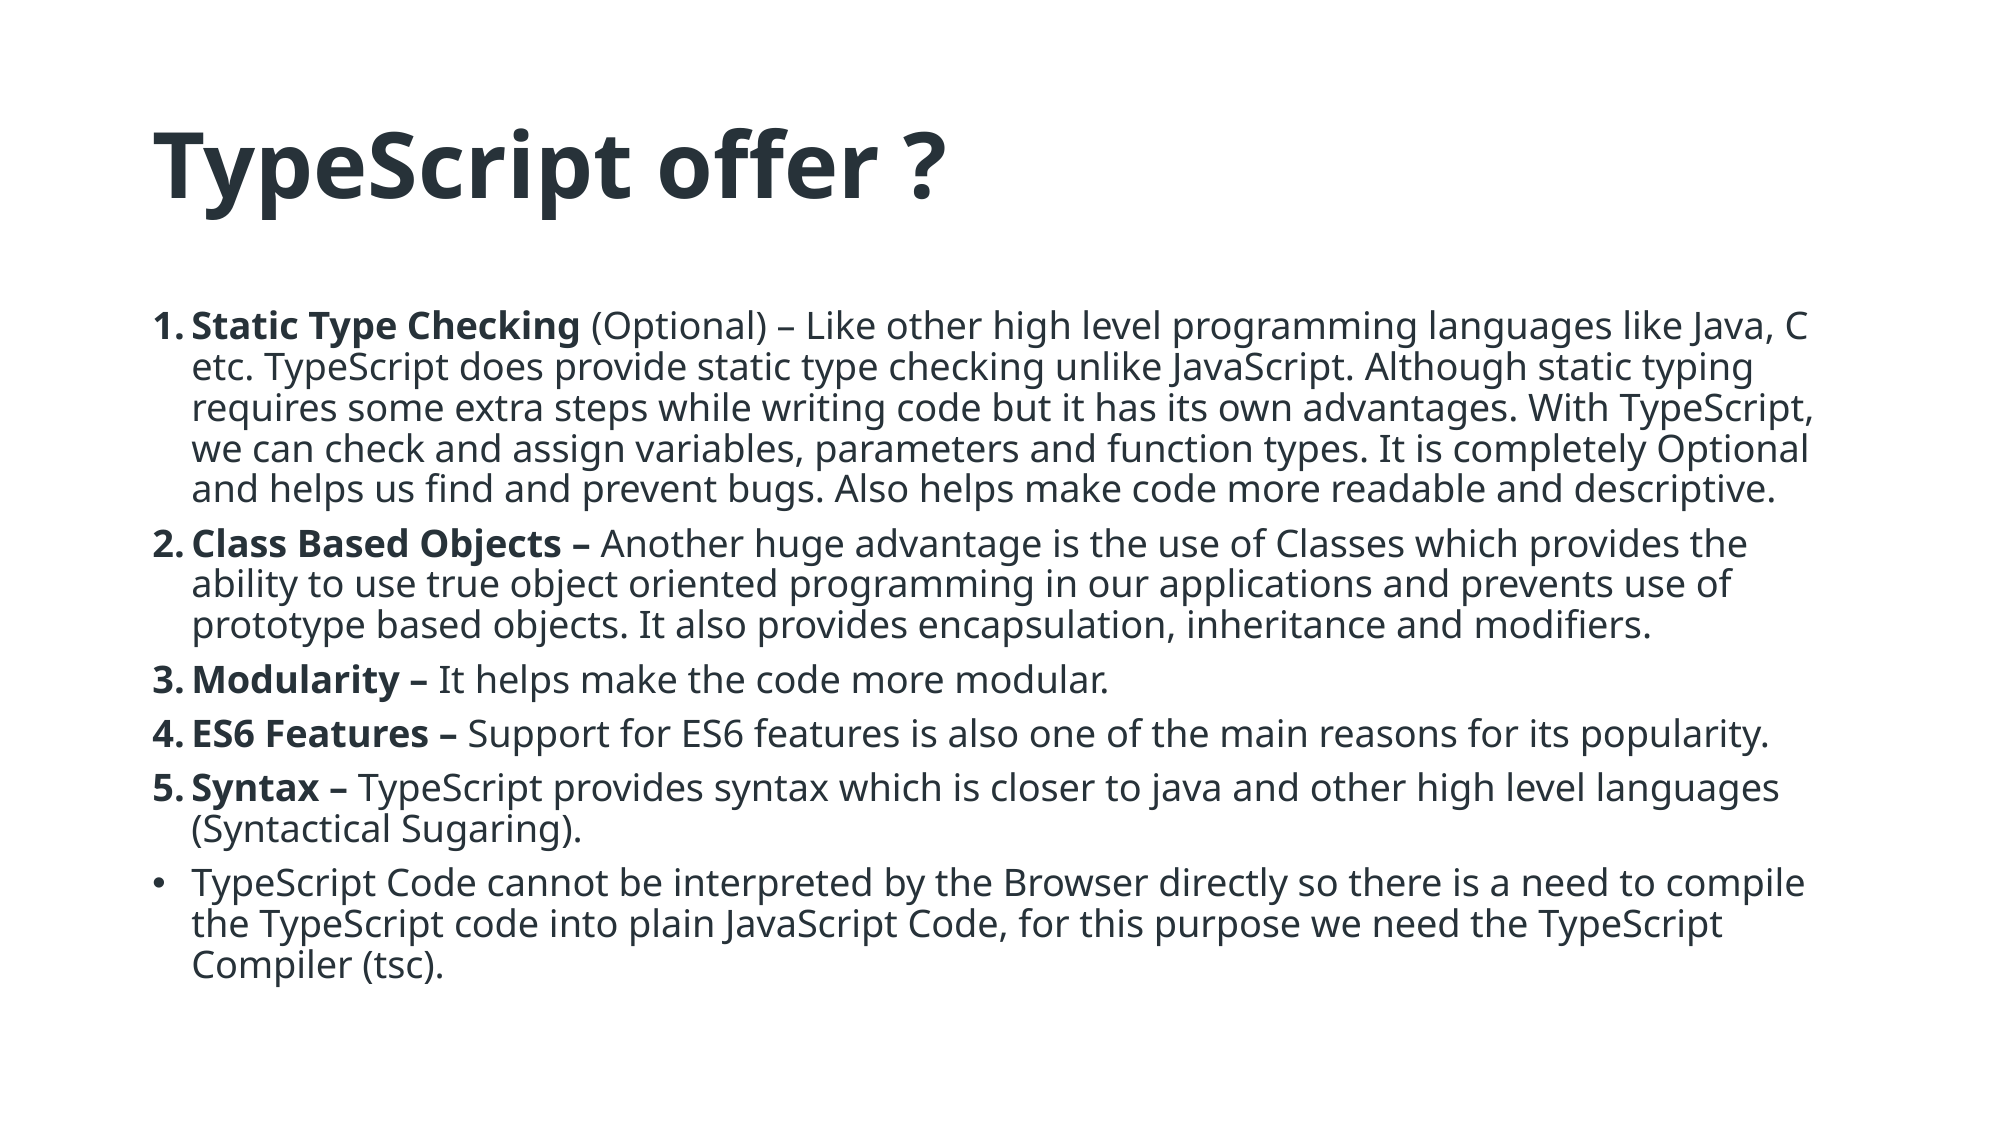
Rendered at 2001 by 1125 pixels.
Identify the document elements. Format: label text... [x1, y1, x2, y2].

title TypeScript offer ? [137, 59, 1863, 278]
list Static Type Checking (Optional) – Like other high level programming languages like Java, C etc. TypeScript does provide static type checking unlike JavaScript. Although static typing requires some extra steps while writing code but it has its own advantages. With TypeScript, we can check and assign variables, parameters and function types. It is completely Optional and helps us find and prevent bugs. Also helps make code more readable and descriptive. Class Based Objects – Another huge advantage is the use of Classes which provides the ability to use true object oriented programming in our applications and prevents use of prototype based objects. It also provides encapsulation, inheritance and modifiers. Modularity – It helps make the code more modular. ES6 Features – Support for ES6 features is also one of the main reasons for its popularity. Syntax – TypeScript provides syntax which is closer to java and other high level languages (Syntactical Sugaring). TypeScript Code cannot be interpreted by the Browser directly so there is a need to compile the TypeScript code into plain JavaScript Code, for this purpose we need the TypeScript Compiler (tsc). [137, 299, 1863, 1014]
